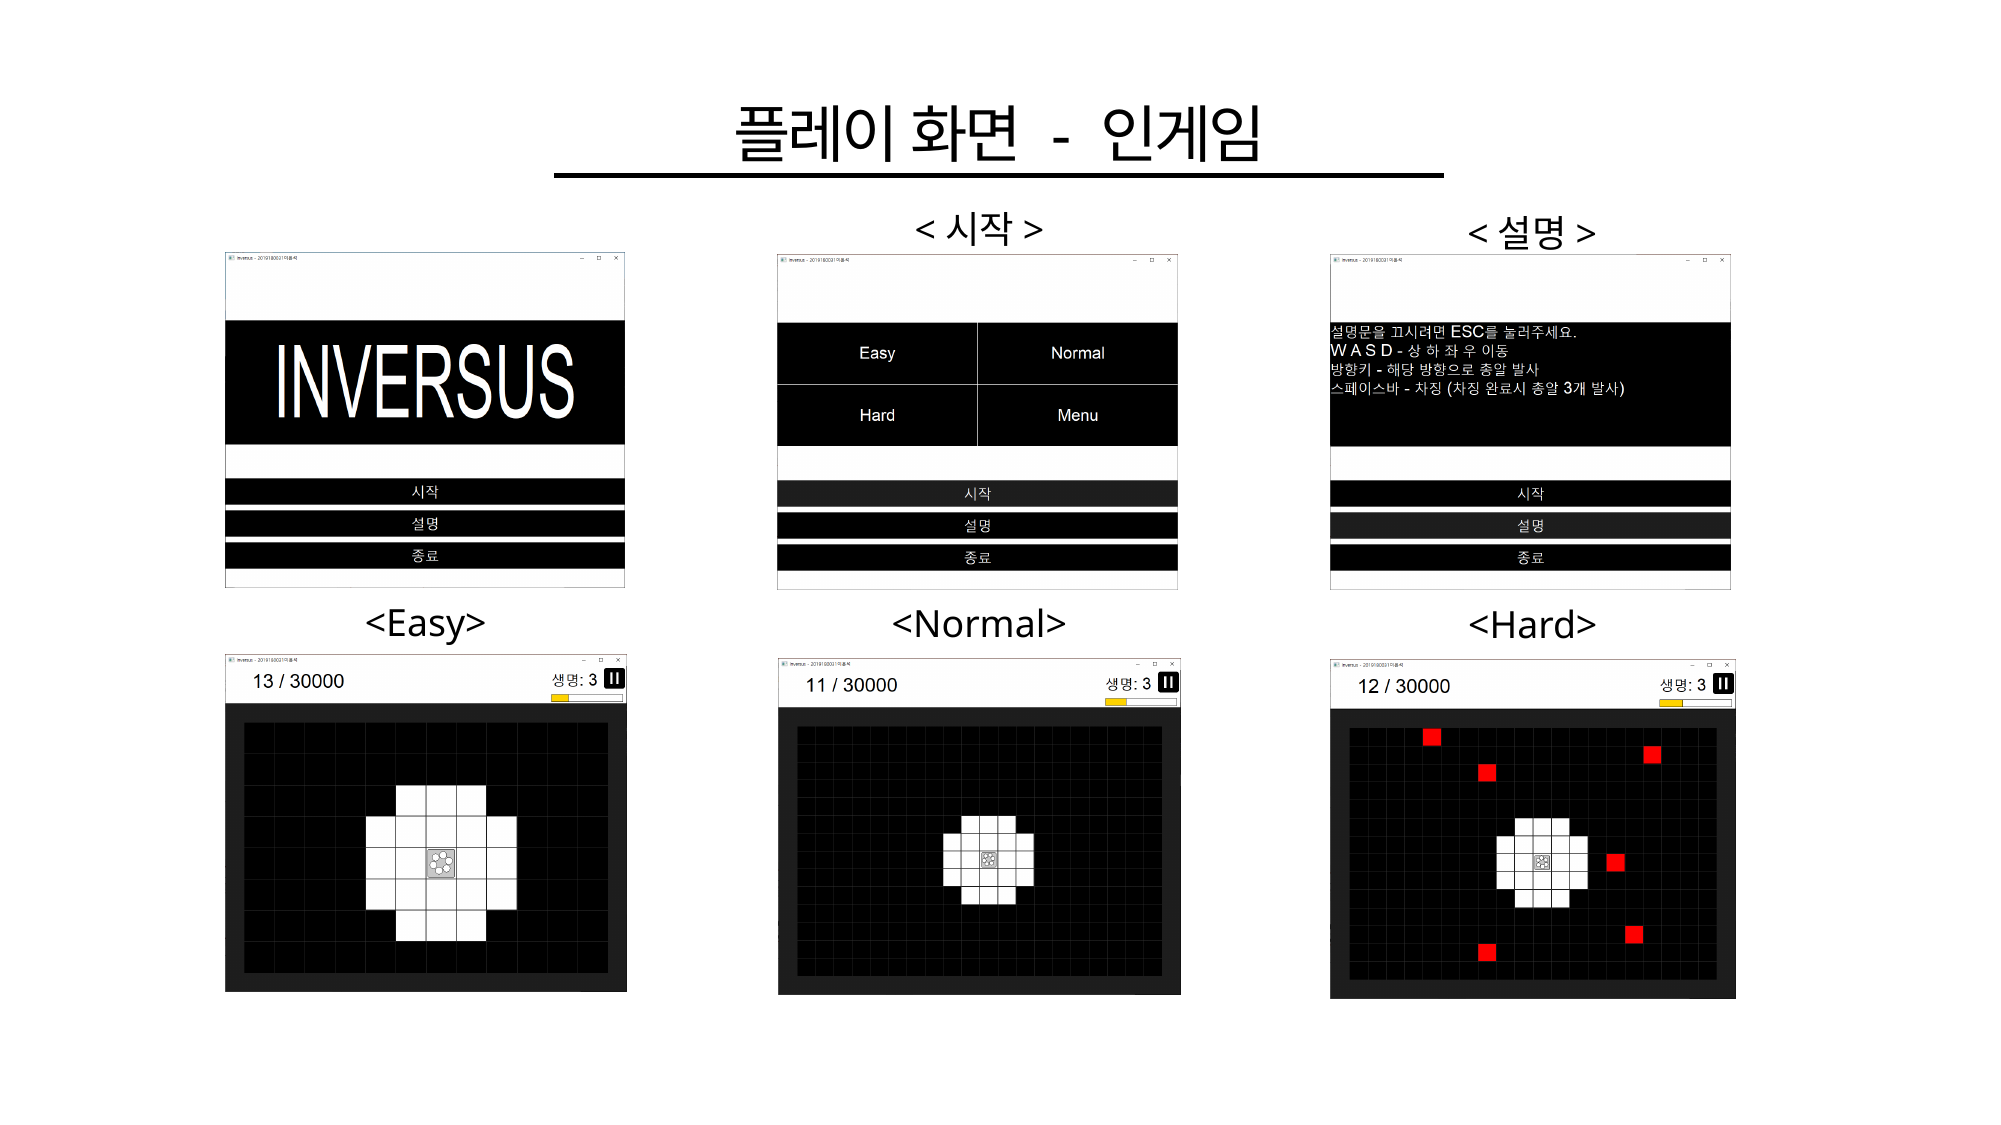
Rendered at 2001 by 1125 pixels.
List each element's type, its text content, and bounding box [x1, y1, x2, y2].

picture [225, 654, 627, 992]
picture [778, 658, 1181, 995]
text_box <Normal> [876, 592, 1083, 652]
picture [777, 254, 1178, 590]
picture [225, 252, 625, 588]
text_box <설명> [1452, 202, 1612, 254]
picture [1330, 659, 1736, 999]
text_box <시작> [899, 198, 1060, 254]
text_box <Easy> [349, 591, 502, 652]
text_box <Hard> [1453, 593, 1613, 654]
text_box 플레이 화면 - 인게임 [718, 87, 1282, 173]
picture [1330, 254, 1731, 590]
